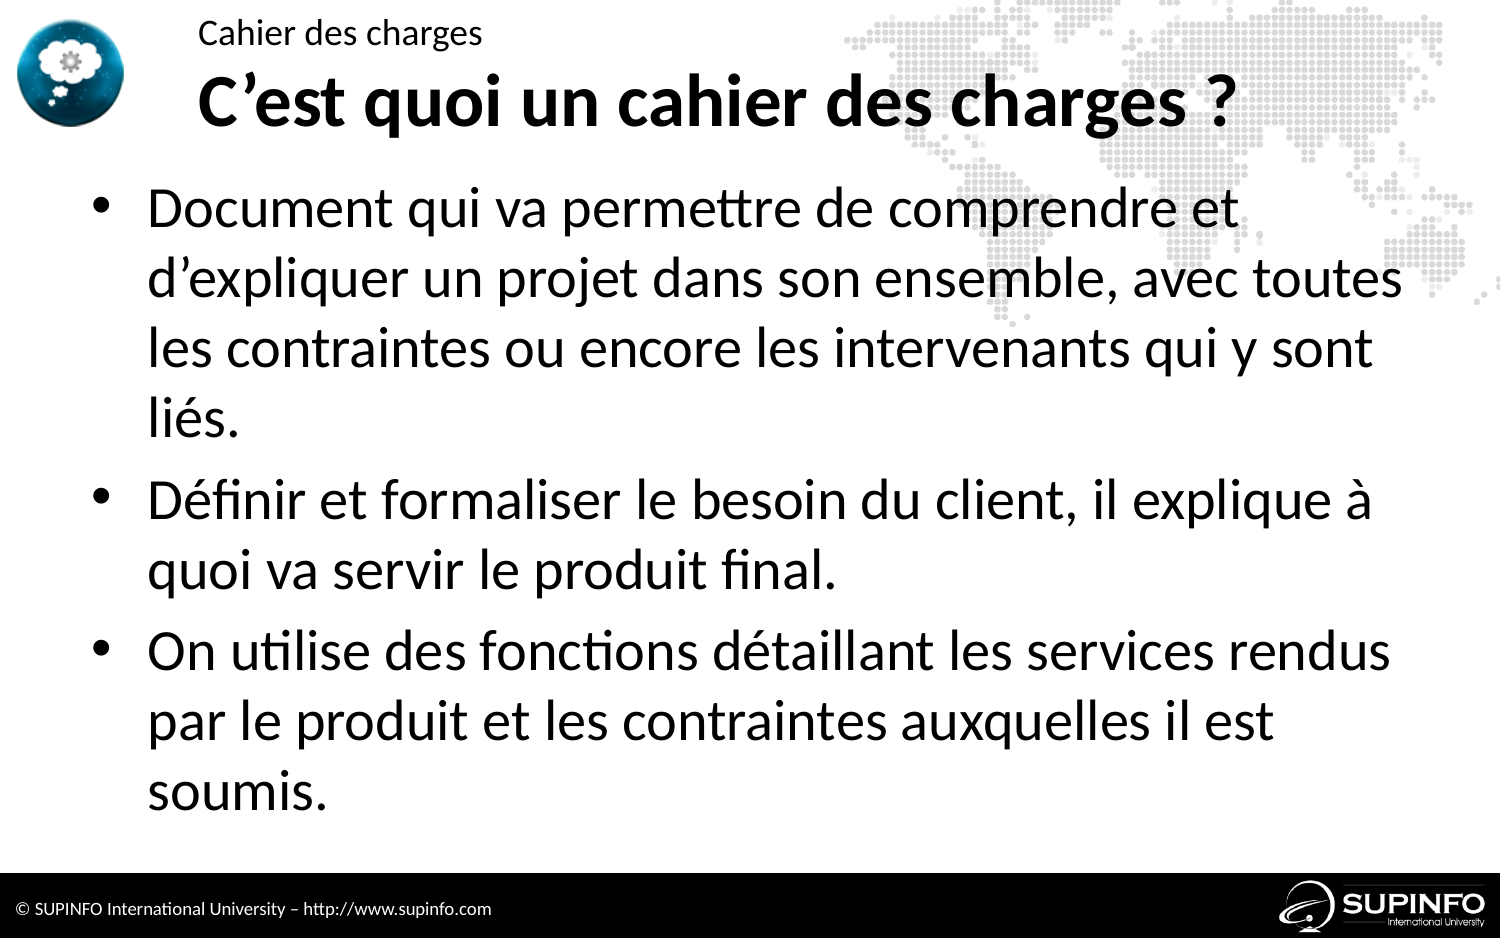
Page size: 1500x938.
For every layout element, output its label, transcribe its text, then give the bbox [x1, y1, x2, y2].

title C’est quoi un cahier des charges ? [183, 56, 1459, 138]
picture [1269, 870, 1494, 938]
text_box [419, 28, 450, 90]
picture [48, 100, 55, 106]
picture [53, 86, 68, 98]
picture [39, 40, 102, 84]
list Cahier des charges [183, 0, 1459, 56]
picture [17, 19, 125, 127]
list Document qui va permettre de comprendre et d’expliquer un projet dans son ensemble, avec toutes les contraintes ou encore les intervenants qui y sont liés. Définir et formaliser le besoin du client, il explique à quoi va servir le produit final. On utilise des fonctions détaillant les services rendus par le produit et les contraintes auxquelles il est soumis. [76, 161, 1436, 856]
picture [844, 0, 1500, 327]
